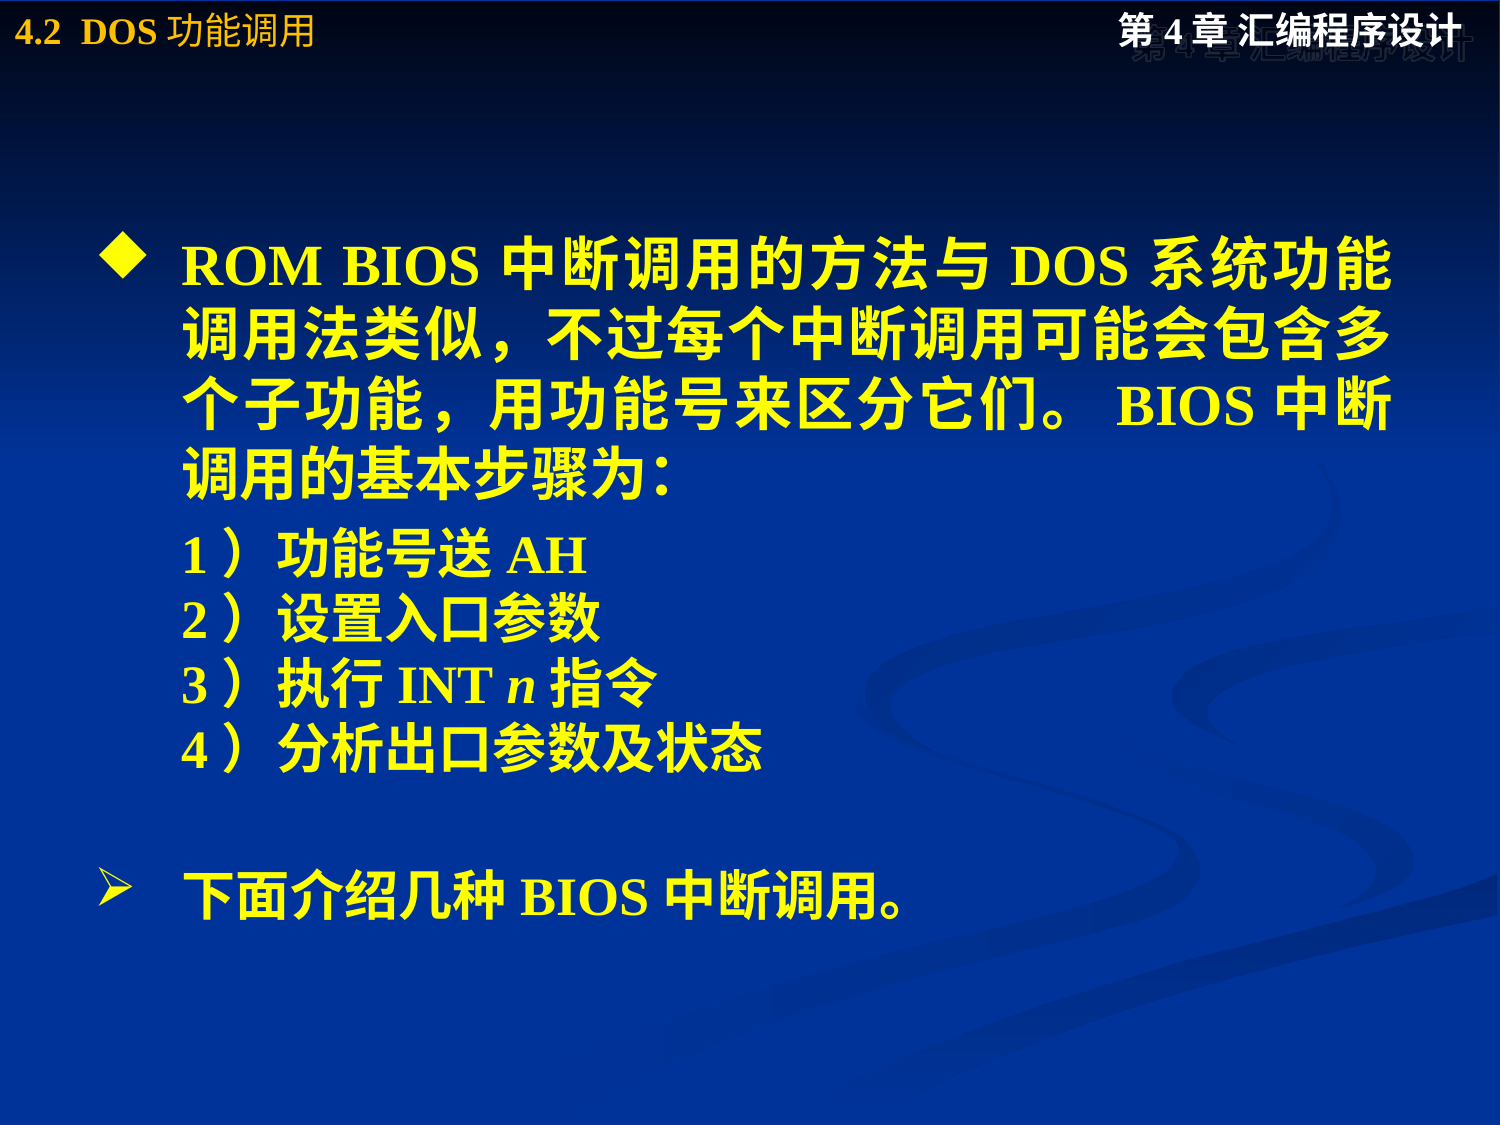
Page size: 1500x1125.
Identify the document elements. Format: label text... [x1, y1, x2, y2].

list ROM BIOS中断调用的方法与DOS系统功能调用法类似，不过每个中断调用可能会包含多个子功能，用功能号来区分它们。BIOS中断调用的基本步骤为： 1）功能号送AH 2）设置入口参数 3）执行INT n指令 4）分析出口参数及状态 下面介绍几种BIOS中断调用。 [78, 219, 1408, 1069]
